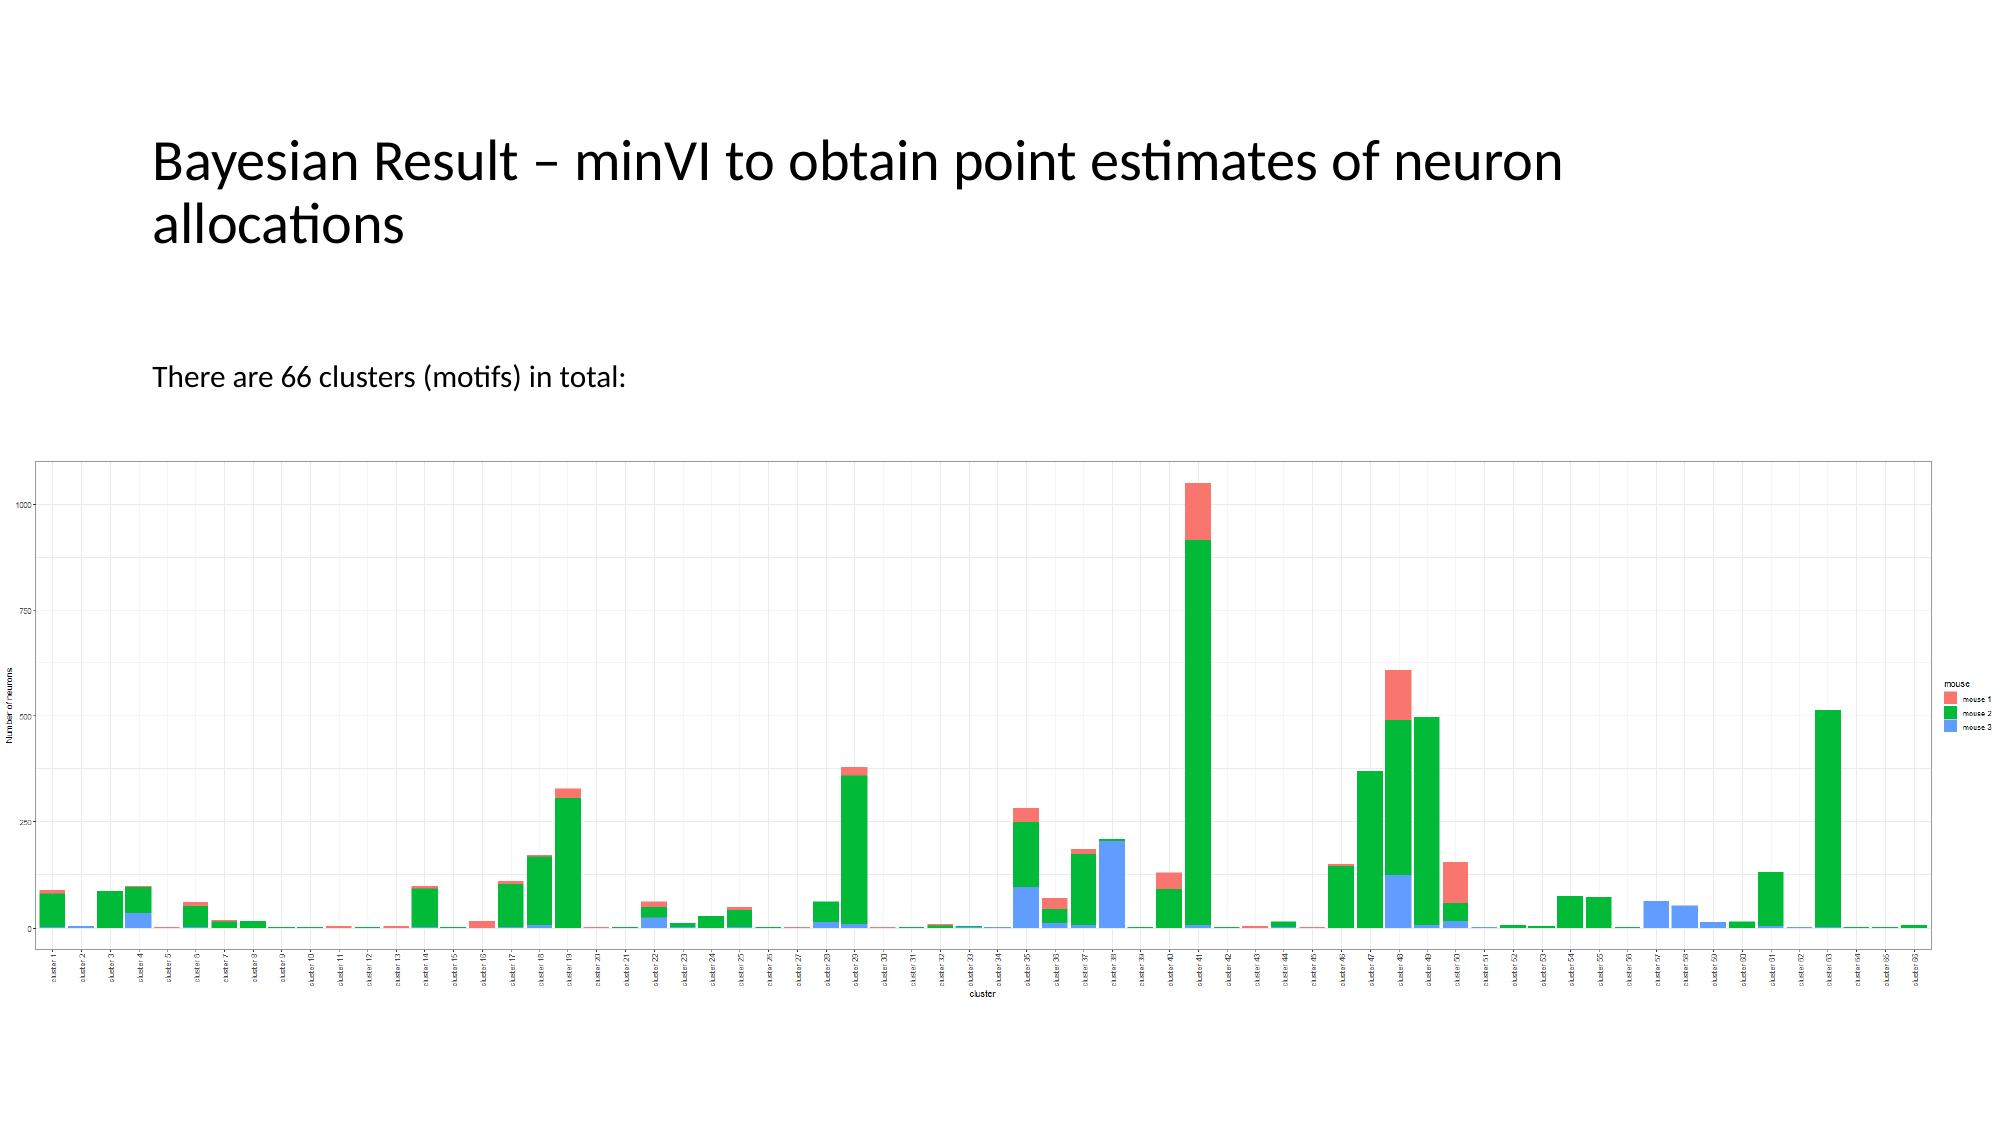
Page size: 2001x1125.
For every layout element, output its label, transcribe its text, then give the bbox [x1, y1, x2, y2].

text_box Bayesian Result – minVI to obtain point estimates of neuron allocations There are 66 clusters (motifs) in total: [137, 123, 1638, 441]
picture [0, 441, 2000, 1002]
